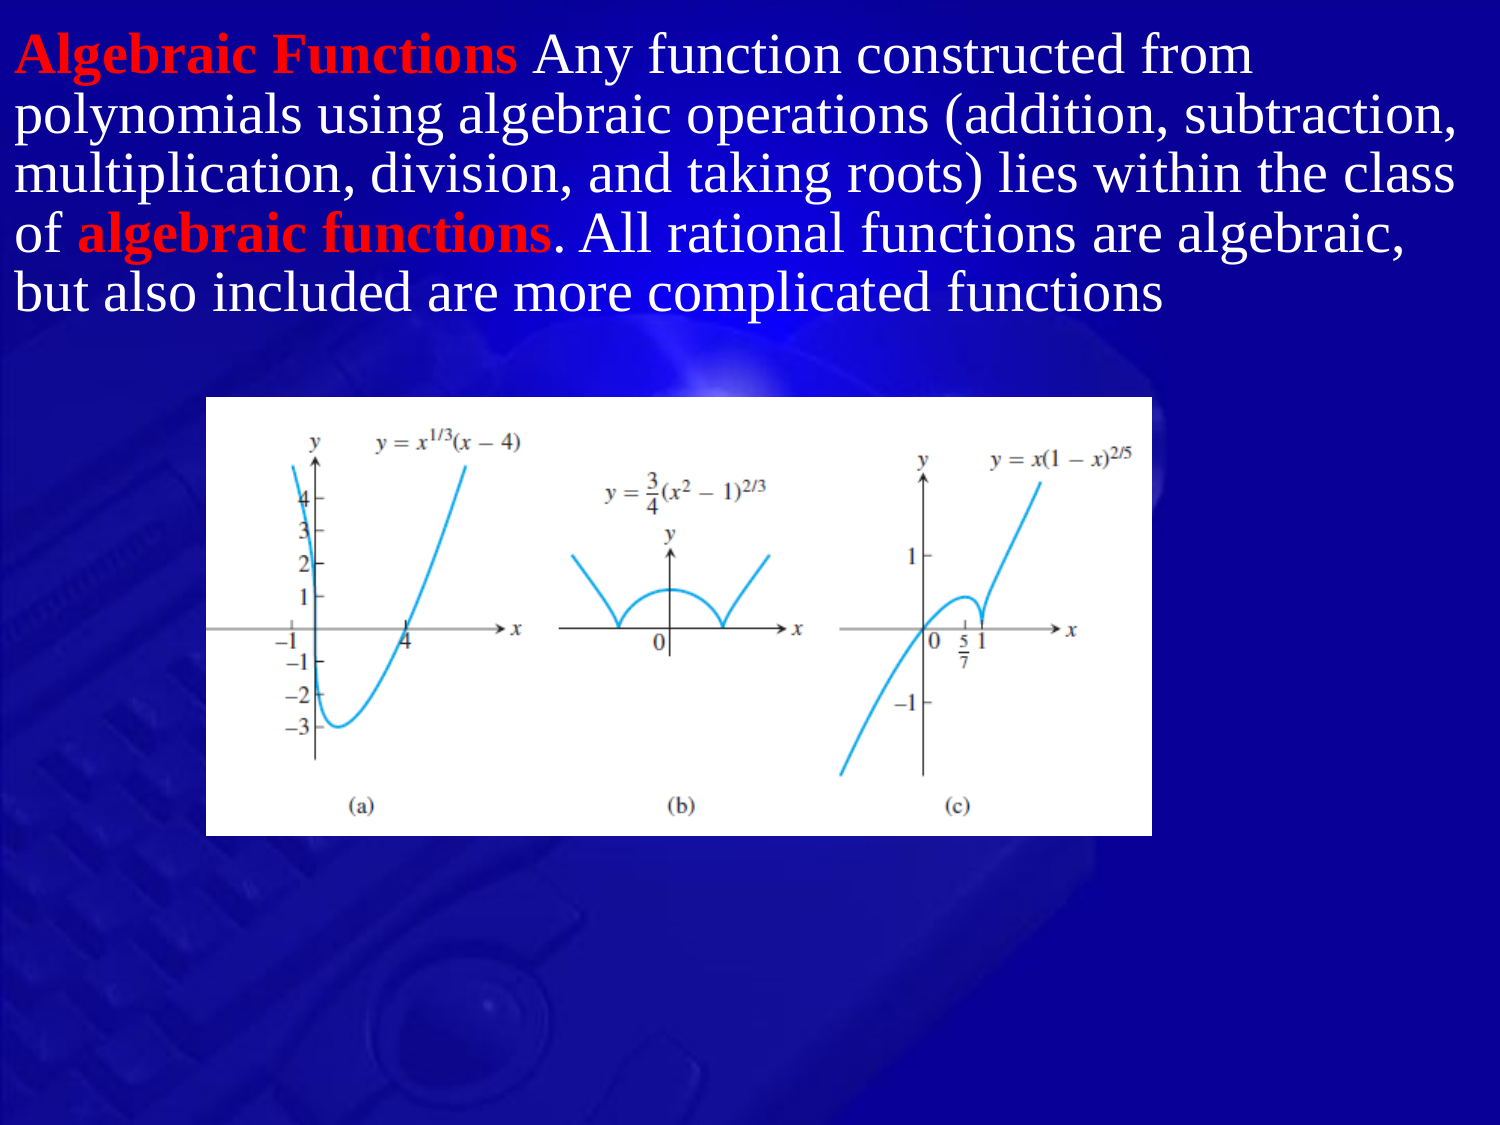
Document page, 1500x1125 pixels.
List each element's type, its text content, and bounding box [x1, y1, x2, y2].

text_box Algebraic Functions Any function constructed from polynomials using algebraic operations (addition, subtraction, multiplication, division, and taking roots) lies within the class of algebraic functions. All rational functions are algebraic, but also included are more complicated functions [0, 19, 1489, 332]
picture [0, 0, 1500, 1125]
